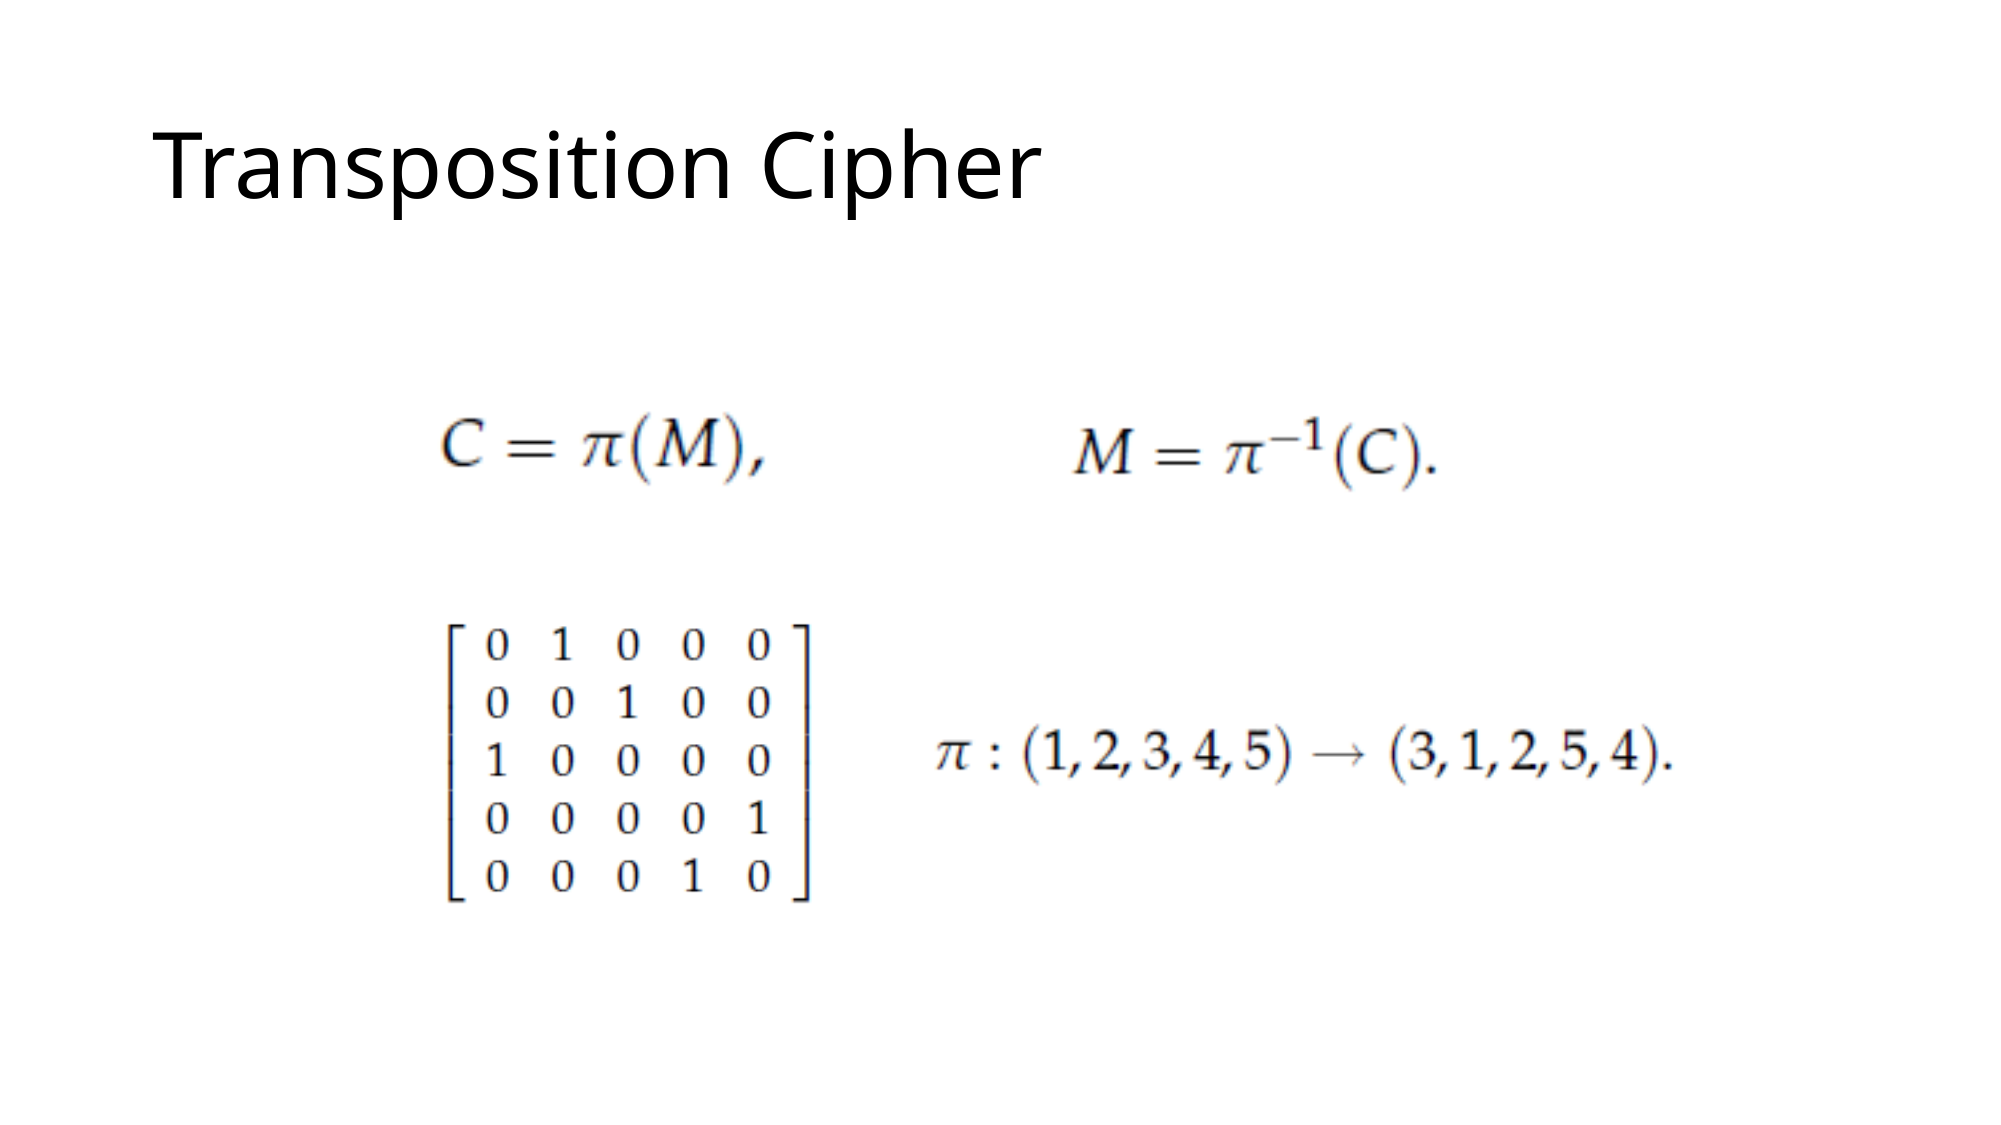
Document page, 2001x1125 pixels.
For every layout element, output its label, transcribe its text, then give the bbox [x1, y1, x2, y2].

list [373, 585, 930, 930]
picture [360, 369, 873, 537]
picture [872, 690, 1704, 805]
picture [1037, 388, 1460, 537]
title Transposition Cipher [137, 59, 1863, 278]
